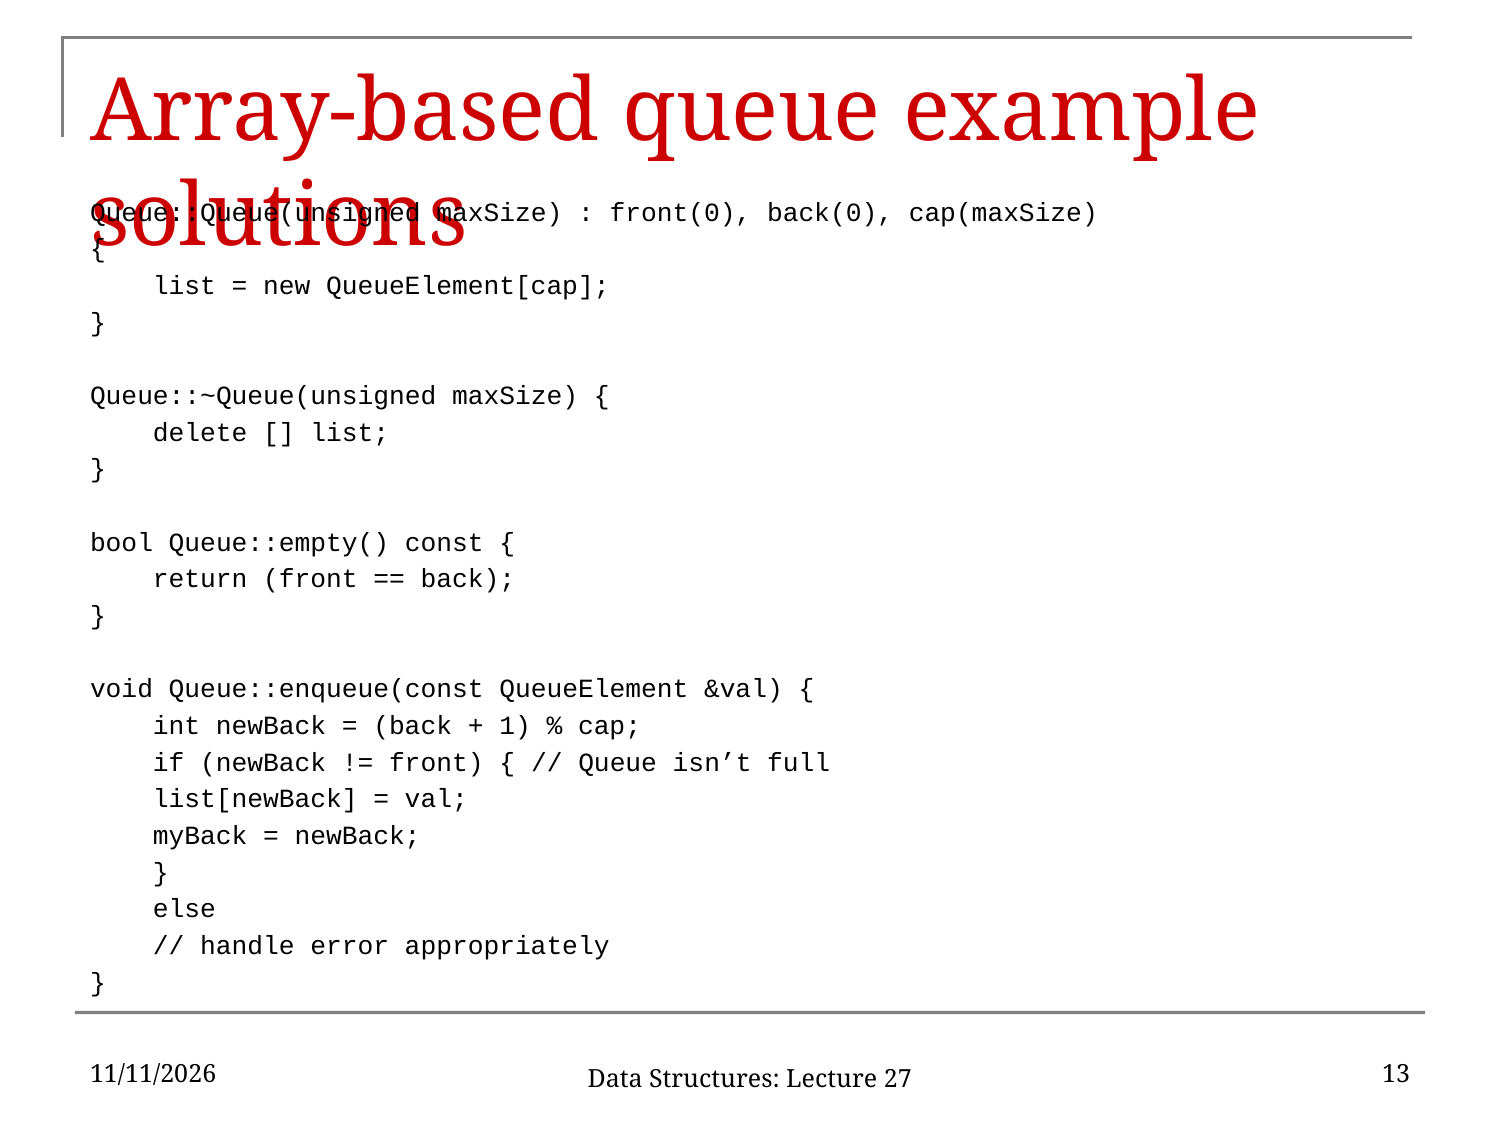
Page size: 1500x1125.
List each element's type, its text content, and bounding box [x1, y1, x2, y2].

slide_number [74, 1023, 426, 1100]
title Array-based queue example solutions [75, 45, 1425, 163]
slide_number 13 [1074, 1023, 1426, 1100]
footer Data Structures: Lecture 27 [512, 1024, 988, 1101]
list Queue::Queue(unsigned maxSize) : front(0), back(0), cap(maxSize) { list = new QueueElement[cap]; } Queue::~Queue(unsigned maxSize) { delete [] list; } bool Queue::empty() const { return (front == back); } void Queue::enqueue(const QueueElement &val) { int newBack = (back + 1) % cap; if (newBack != front) { // Queue isn’t full list[newBack] = val; myBack = newBack; } else // handle error appropriately } [75, 187, 1425, 1006]
